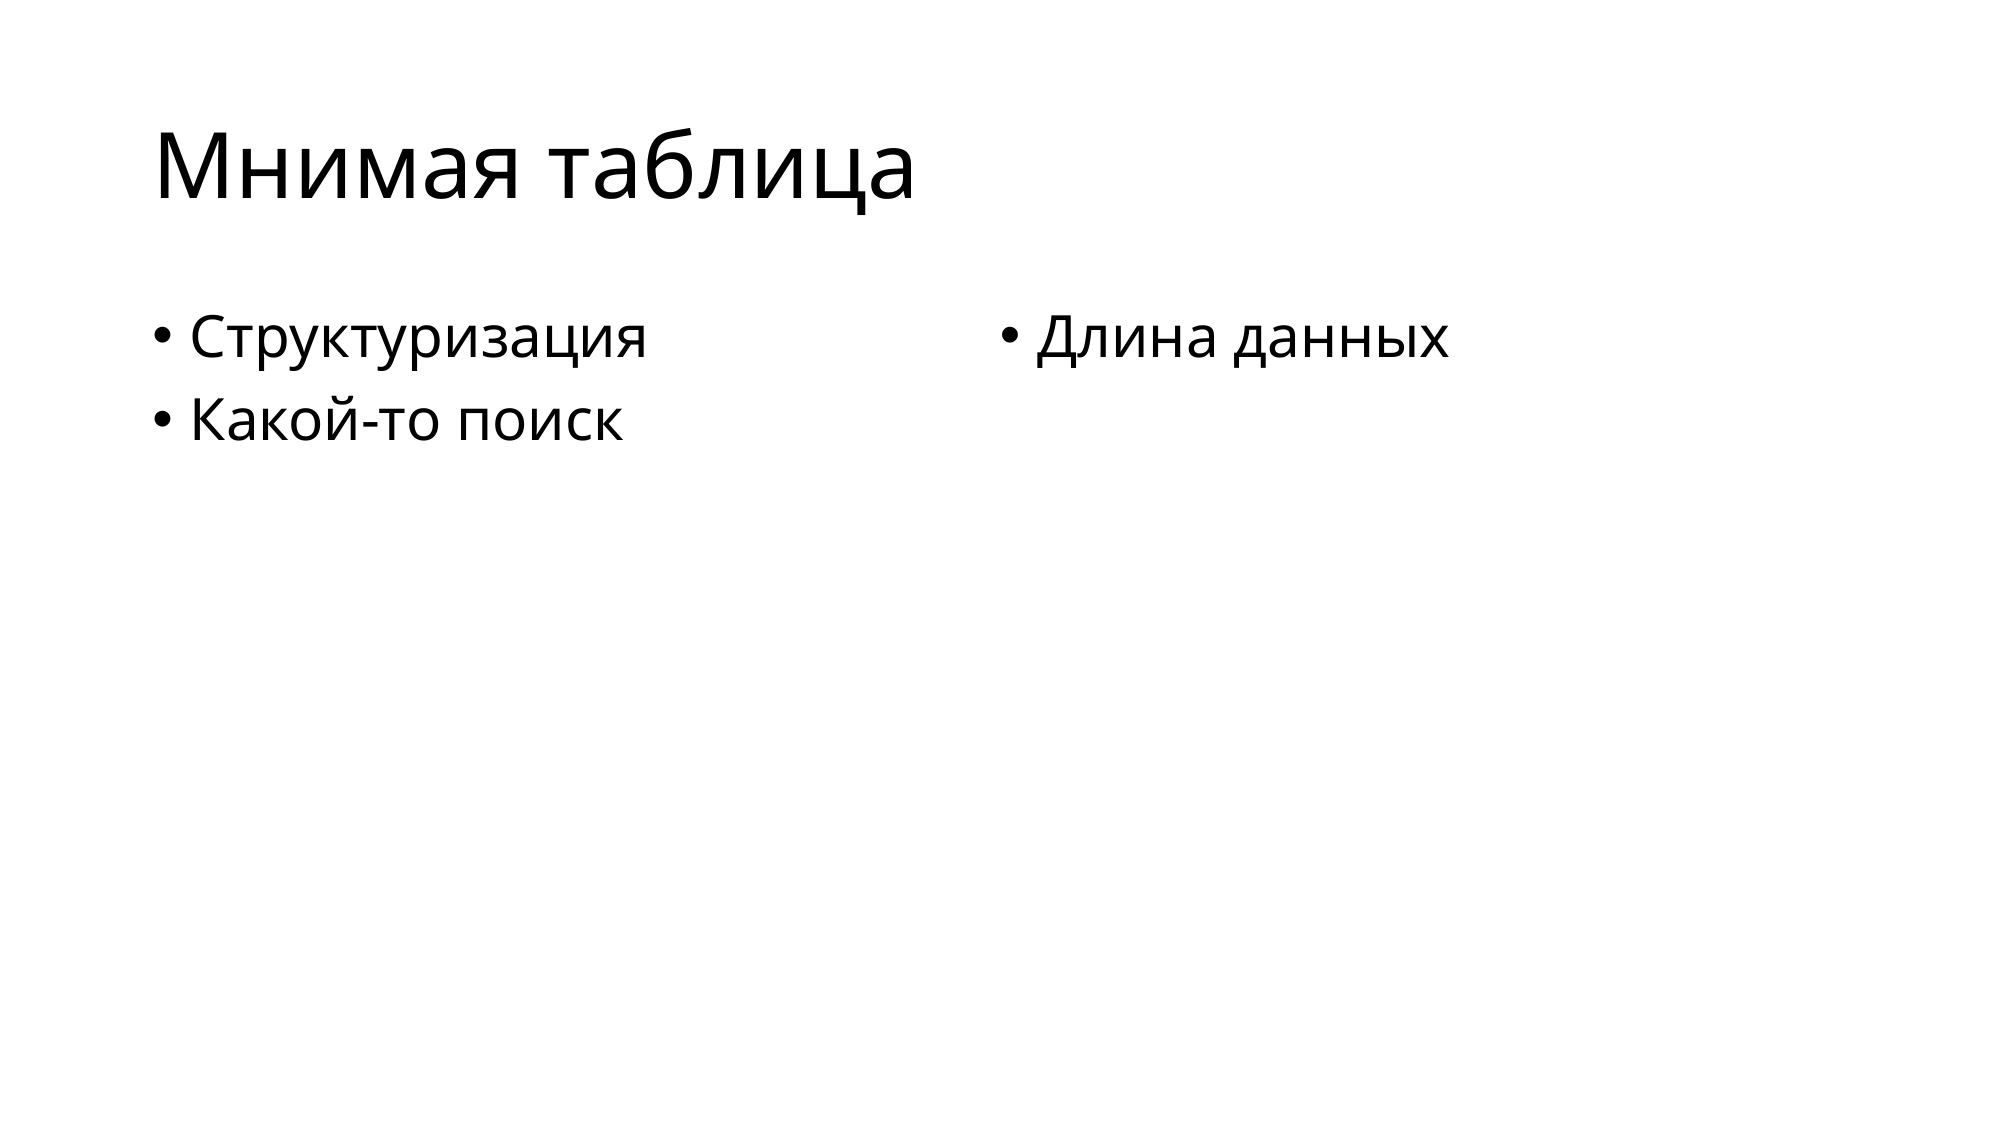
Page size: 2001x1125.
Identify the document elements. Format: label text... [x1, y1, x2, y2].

title Мнимая таблица [137, 59, 1863, 278]
list Структуризация Какой-то поиск Длина данных [137, 299, 1863, 475]
